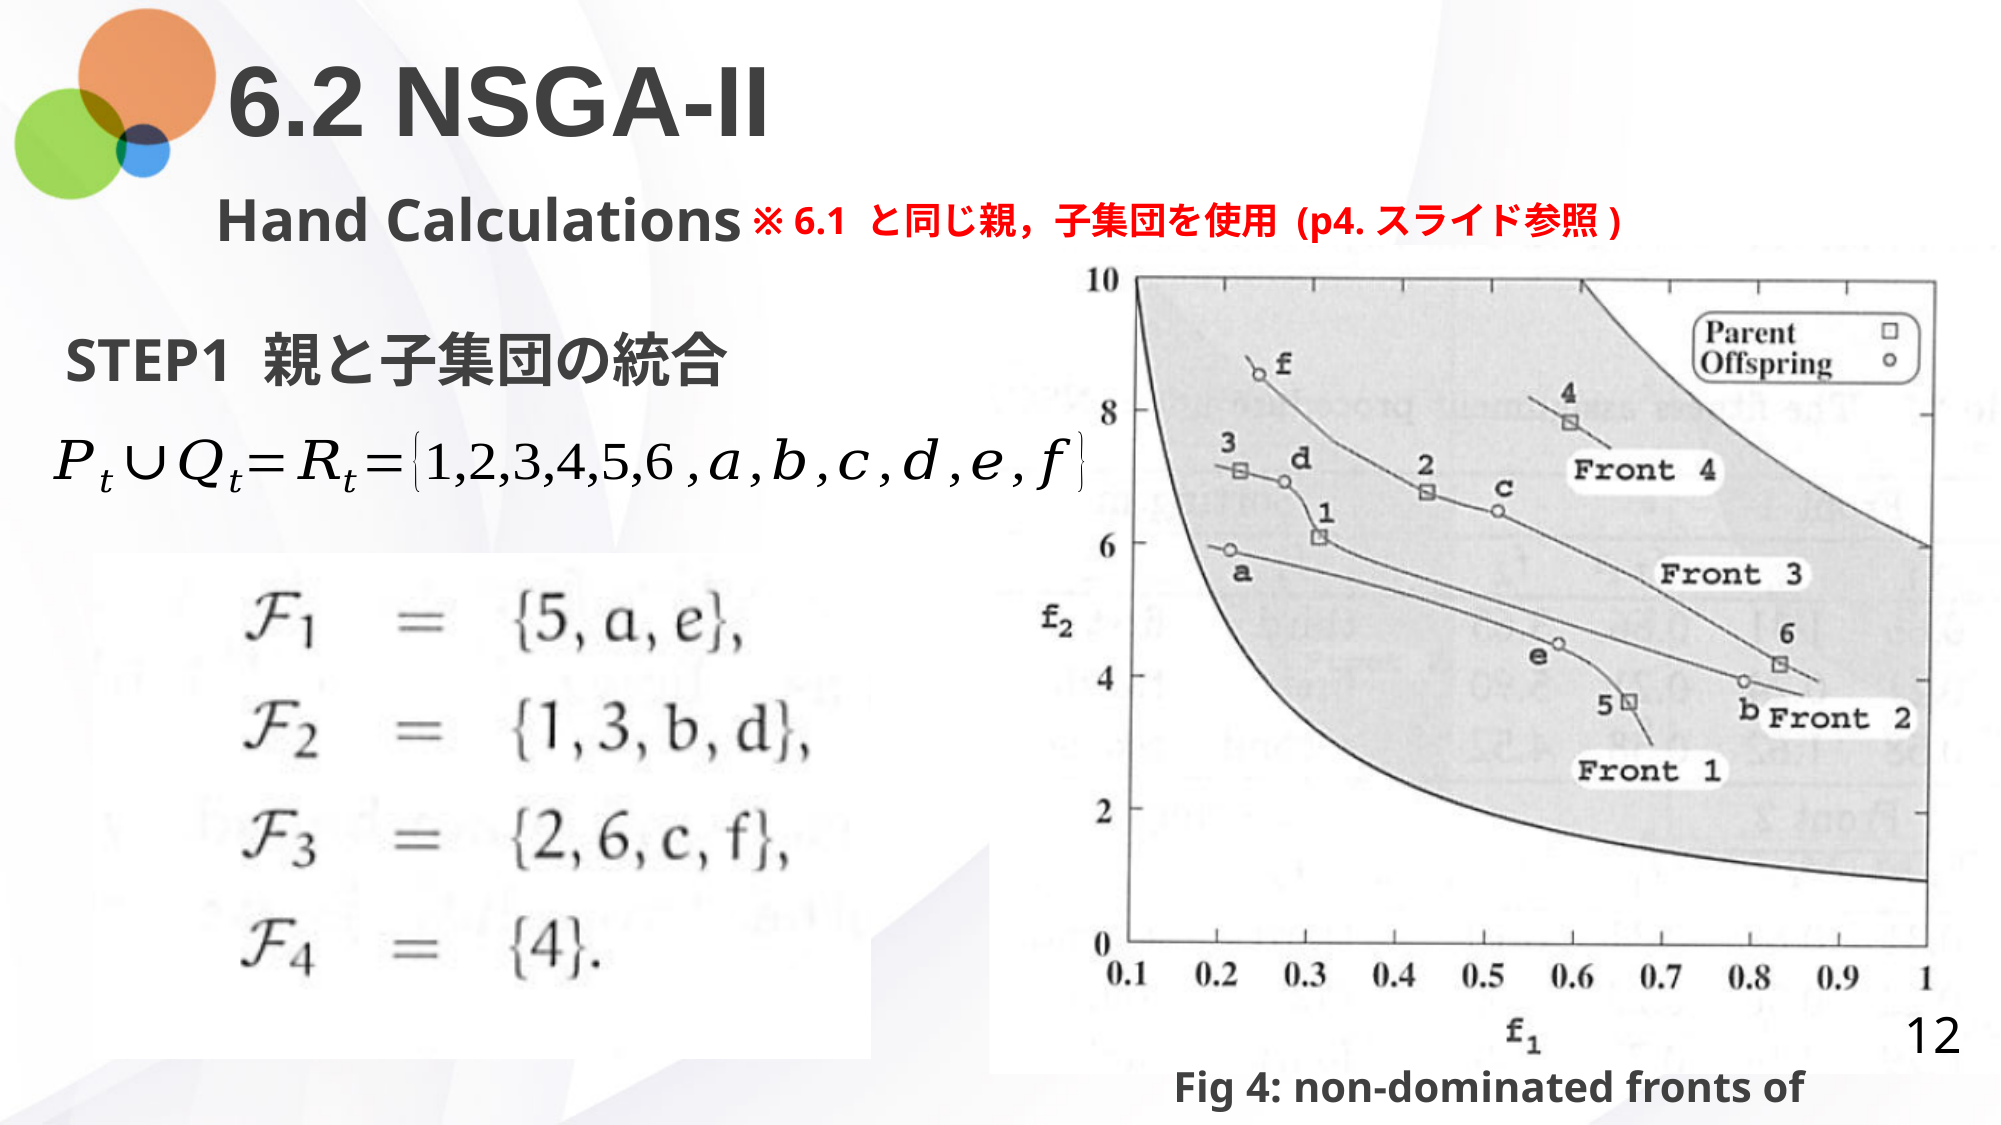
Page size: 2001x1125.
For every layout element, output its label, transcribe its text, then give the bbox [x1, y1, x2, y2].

text_box ※ 6.1 と同じ親，子集団を使用 (p4.スライド参照) [737, 189, 1799, 249]
picture [0, 0, 2001, 1125]
list Hand Calculations [200, 167, 984, 268]
title 6.2 NSGA-II [212, 0, 2000, 194]
list STEP1 親と子集団の統合 [51, 307, 983, 409]
